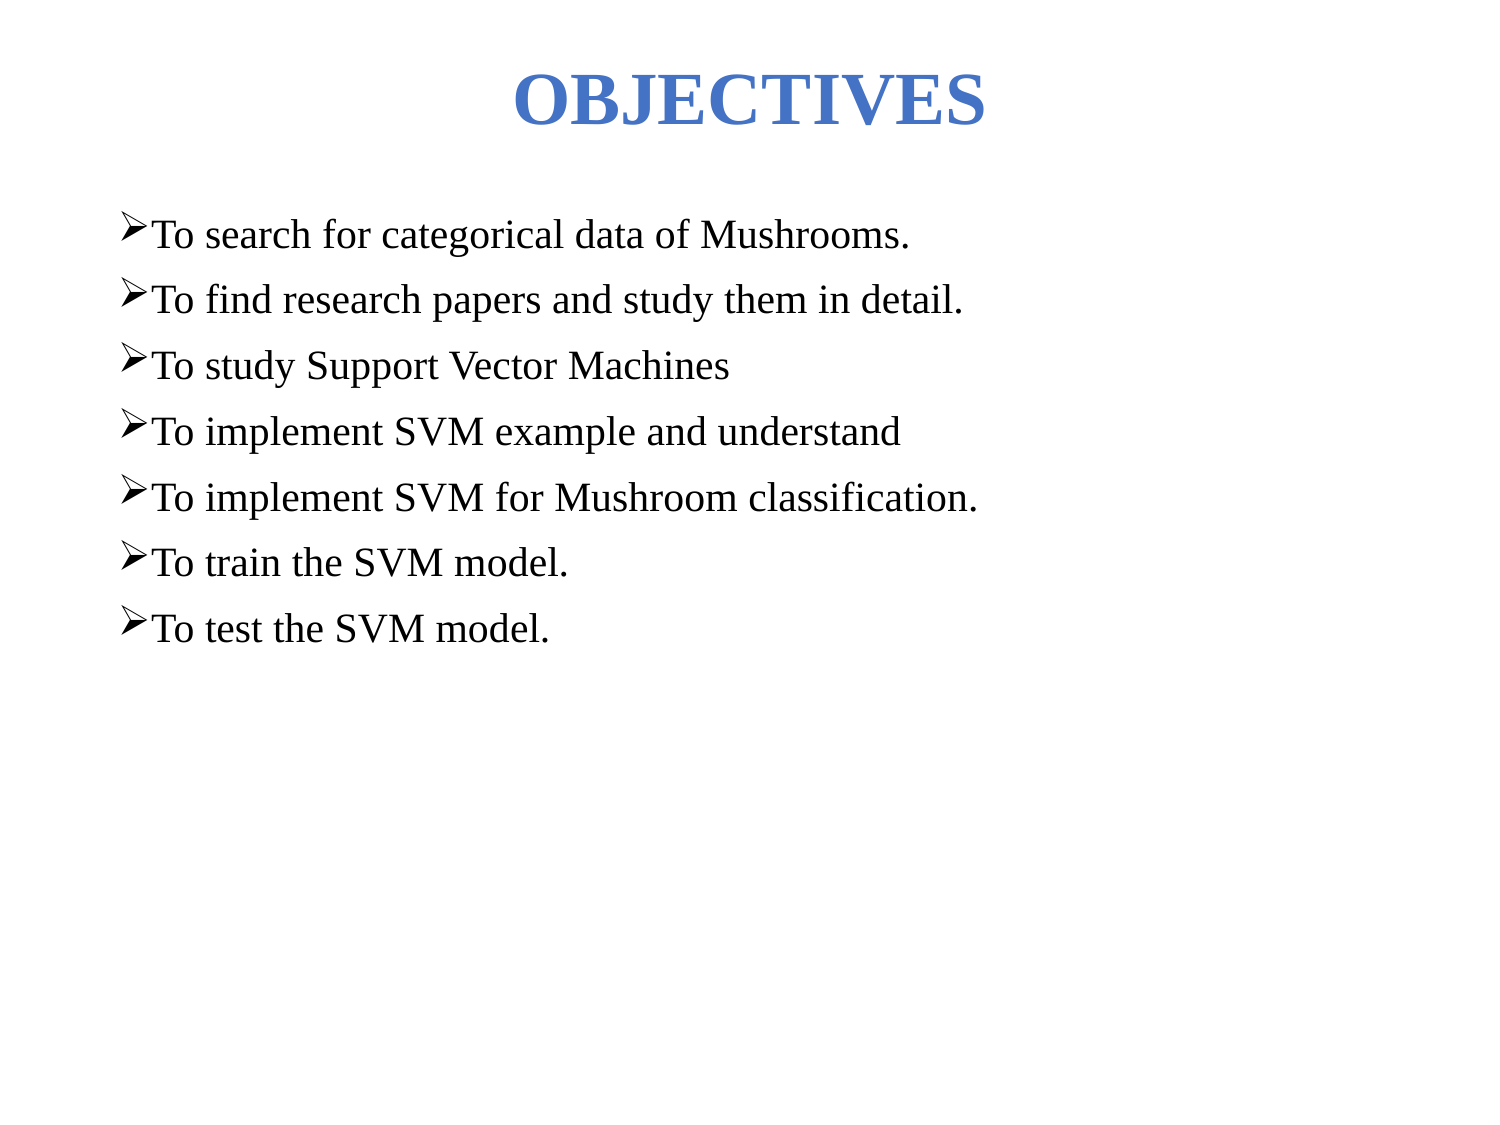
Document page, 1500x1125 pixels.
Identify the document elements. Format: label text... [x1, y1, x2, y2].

text_box To search for categorical data of Mushrooms. To find research papers and study them in detail. To study Support Vector Machines To implement SVM example and understand To implement SVM for Mushroom classification. To train the SVM model. To test the SVM model. [103, 198, 1397, 1014]
text_box OBJECTIVES [103, 59, 1397, 141]
